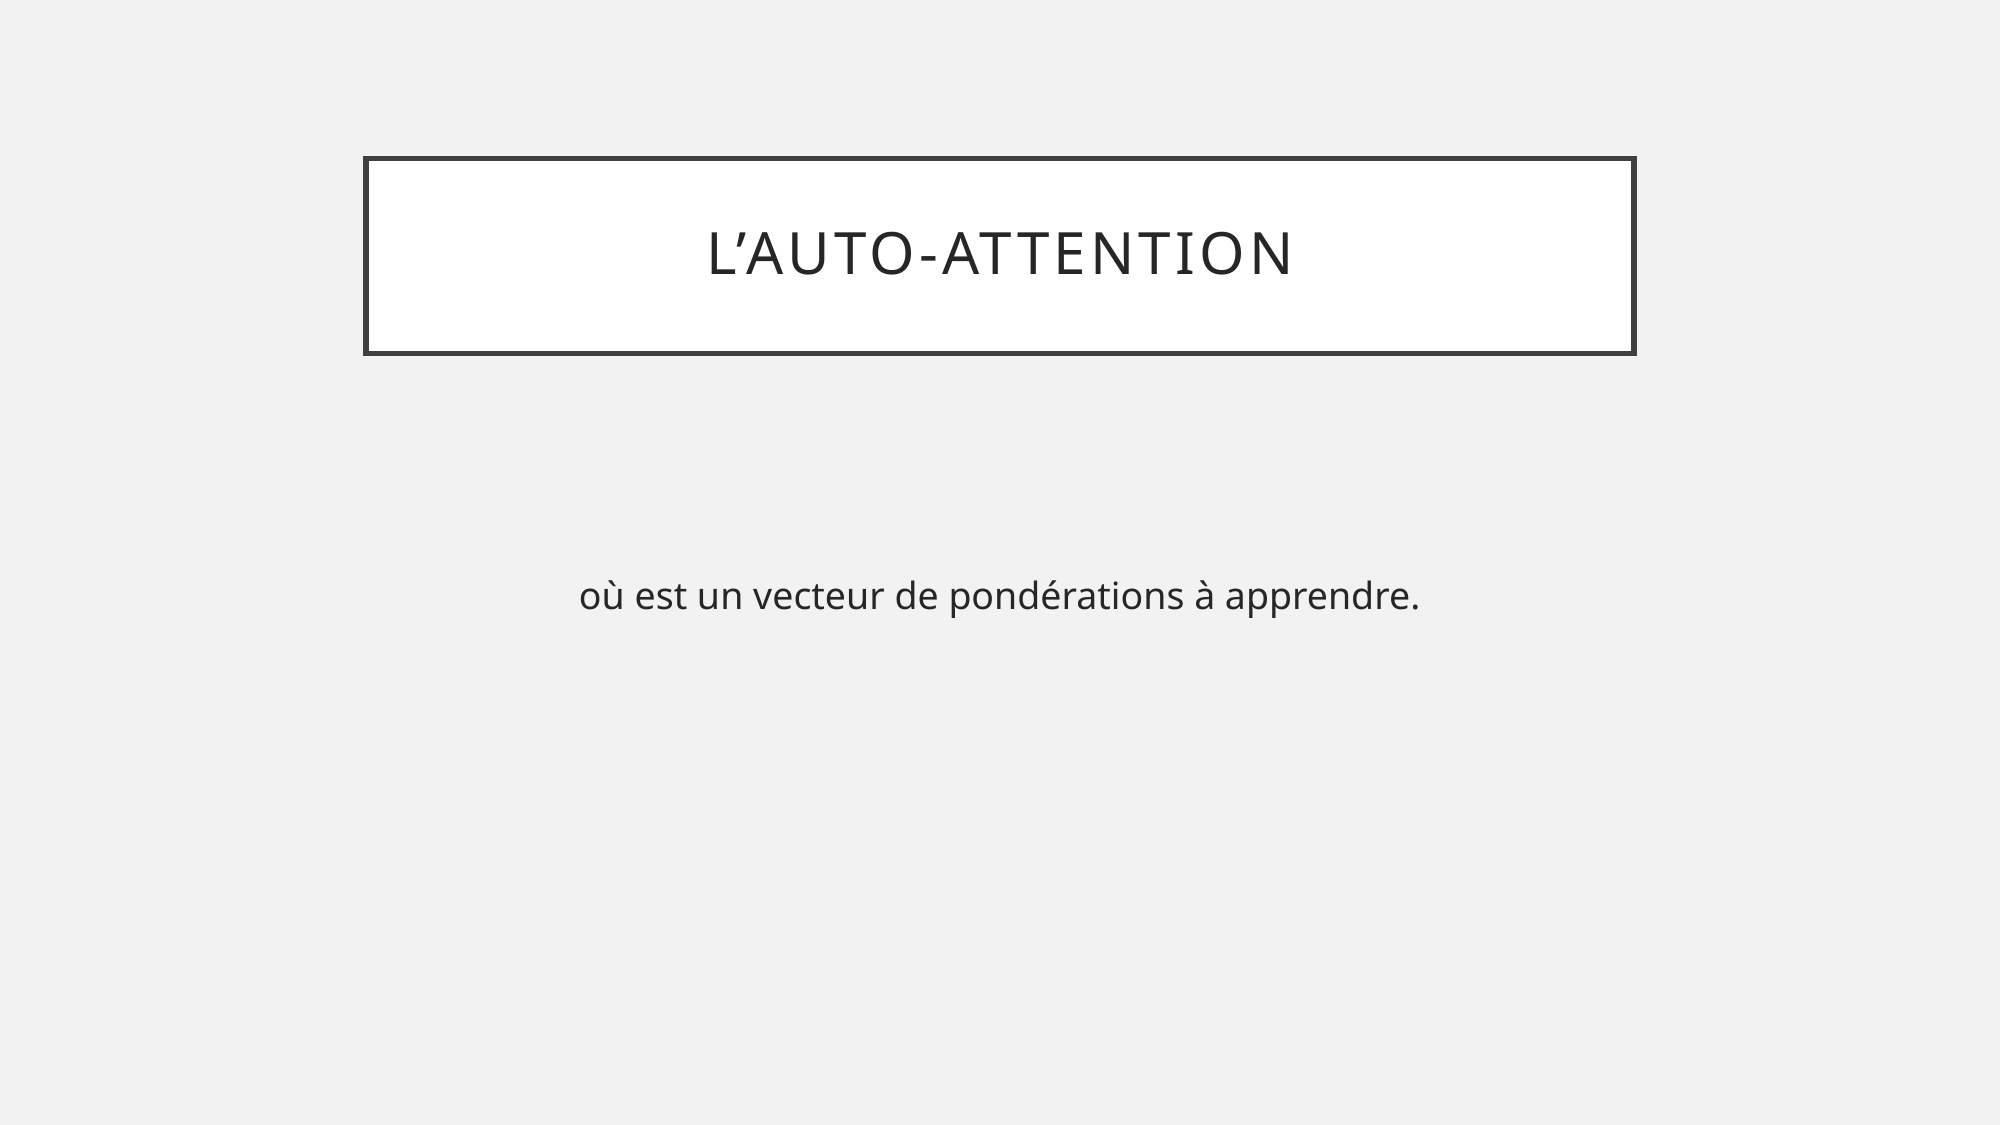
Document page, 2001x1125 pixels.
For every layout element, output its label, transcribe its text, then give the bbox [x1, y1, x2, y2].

title L’auto-attention [363, 156, 1637, 356]
